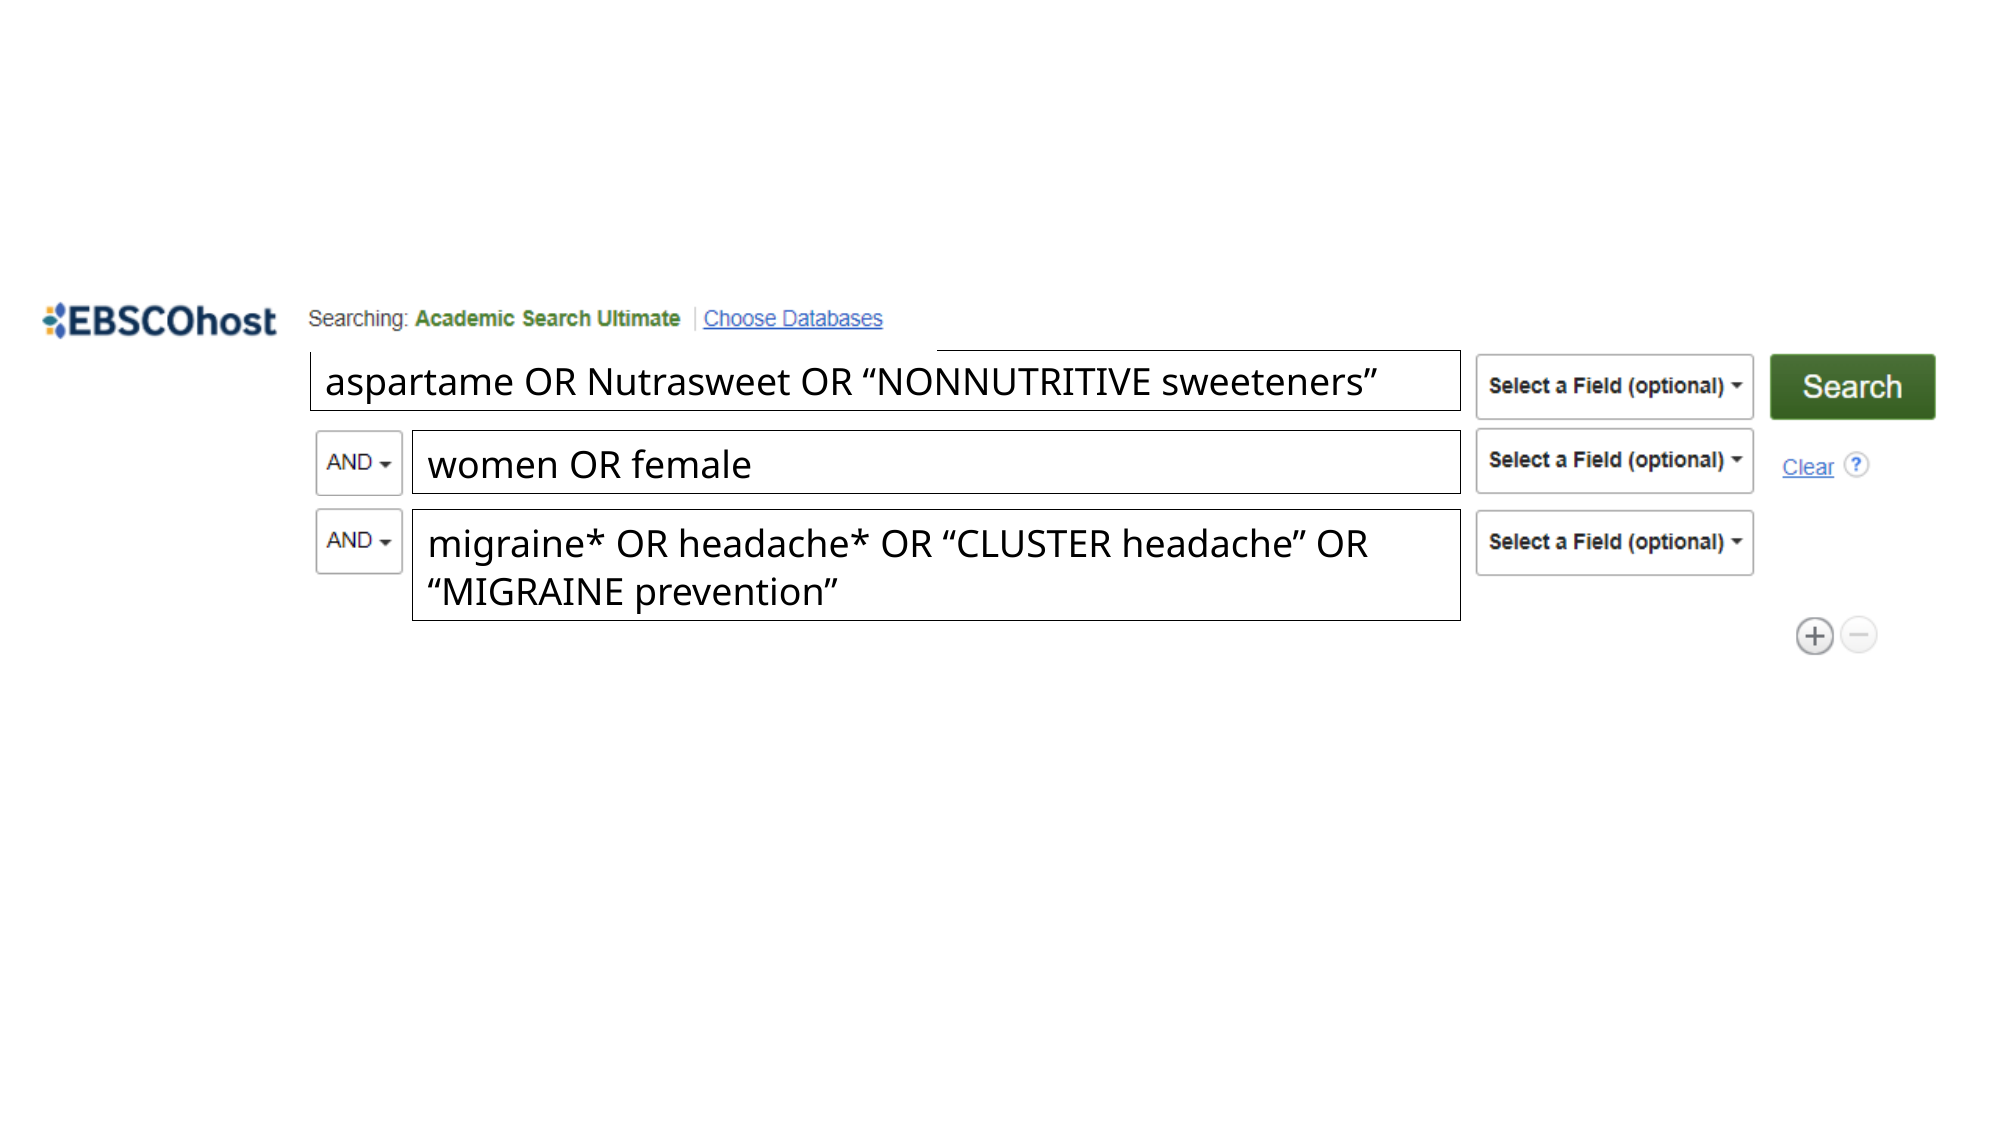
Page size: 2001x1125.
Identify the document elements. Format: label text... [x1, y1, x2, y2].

picture [1472, 347, 1948, 584]
picture [1764, 597, 1957, 678]
picture [26, 280, 938, 352]
text_box migraine* OR headache* OR “CLUSTER headache” OR “MIGRAINE prevention” [412, 509, 1461, 621]
picture [308, 418, 408, 584]
text_box aspartame OR Nutrasweet OR “NONNUTRITIVE sweeteners” [310, 350, 1461, 411]
text_box women OR female [412, 430, 1461, 494]
